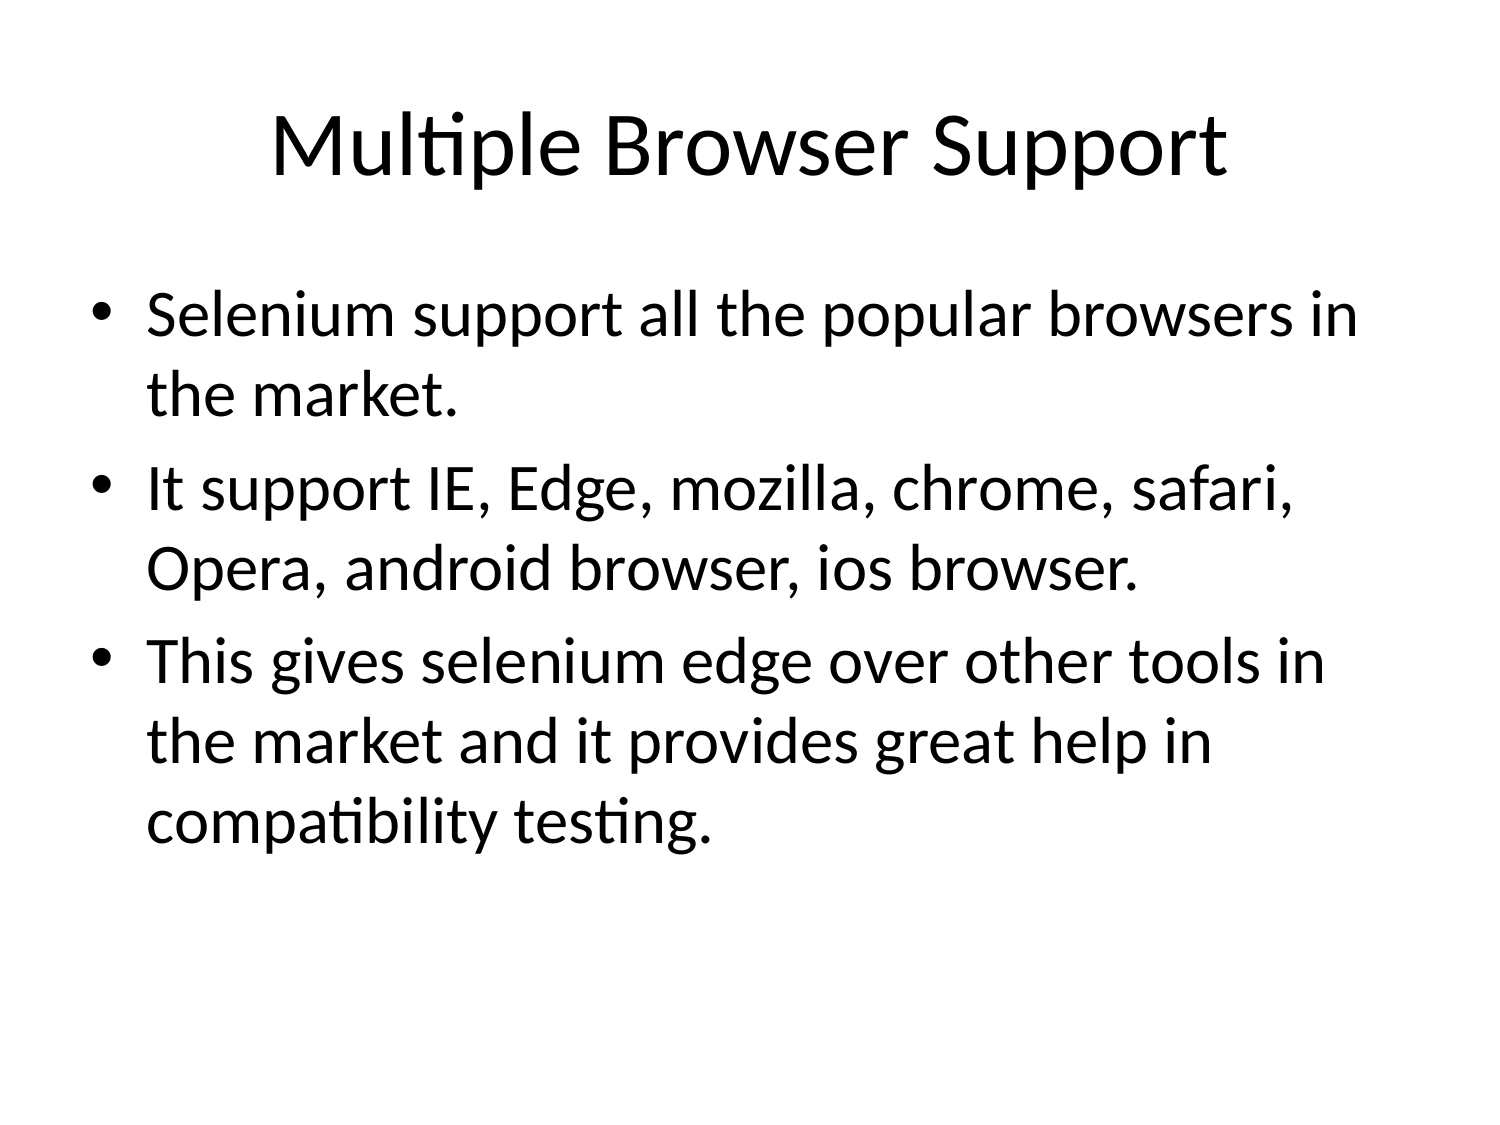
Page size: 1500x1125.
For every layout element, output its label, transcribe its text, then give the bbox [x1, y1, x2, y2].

list Selenium support all the popular browsers in the market. It support IE, Edge, mozilla, chrome, safari, Opera, android browser, ios browser. This gives selenium edge over other tools in the market and it provides great help in compatibility testing. [75, 262, 1425, 1005]
title Multiple Browser Support [75, 45, 1425, 233]
